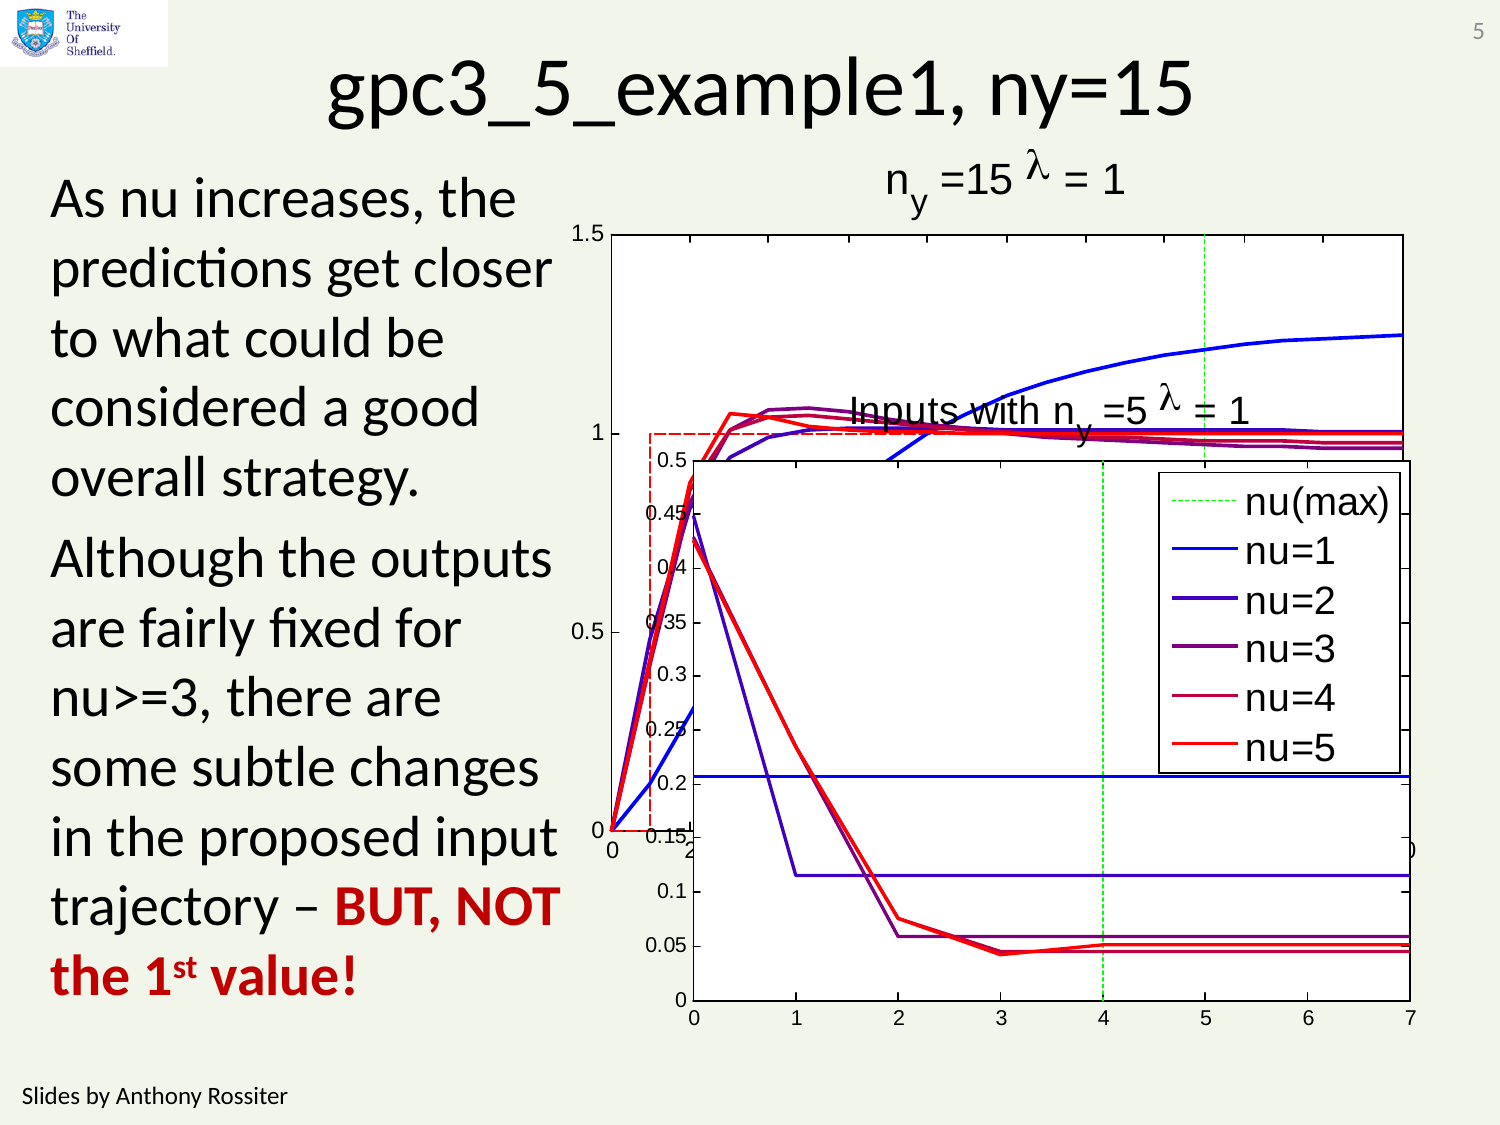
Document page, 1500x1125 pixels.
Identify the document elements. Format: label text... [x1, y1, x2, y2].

title gpc3_5_example1, ny=15 [105, 23, 1418, 141]
list As nu increases, the predictions get closer to what could be considered a good overall strategy. Although the outputs are fairly fixed for nu>=3, there are some subtle changes in the proposed input trajectory – BUT, NOT the 1st value! [35, 152, 567, 1071]
picture [0, 0, 168, 67]
picture [478, 148, 1500, 1078]
footer Slides by Anthony Rossiter [0, 1065, 317, 1125]
slide_number 5 [1335, 0, 1500, 60]
